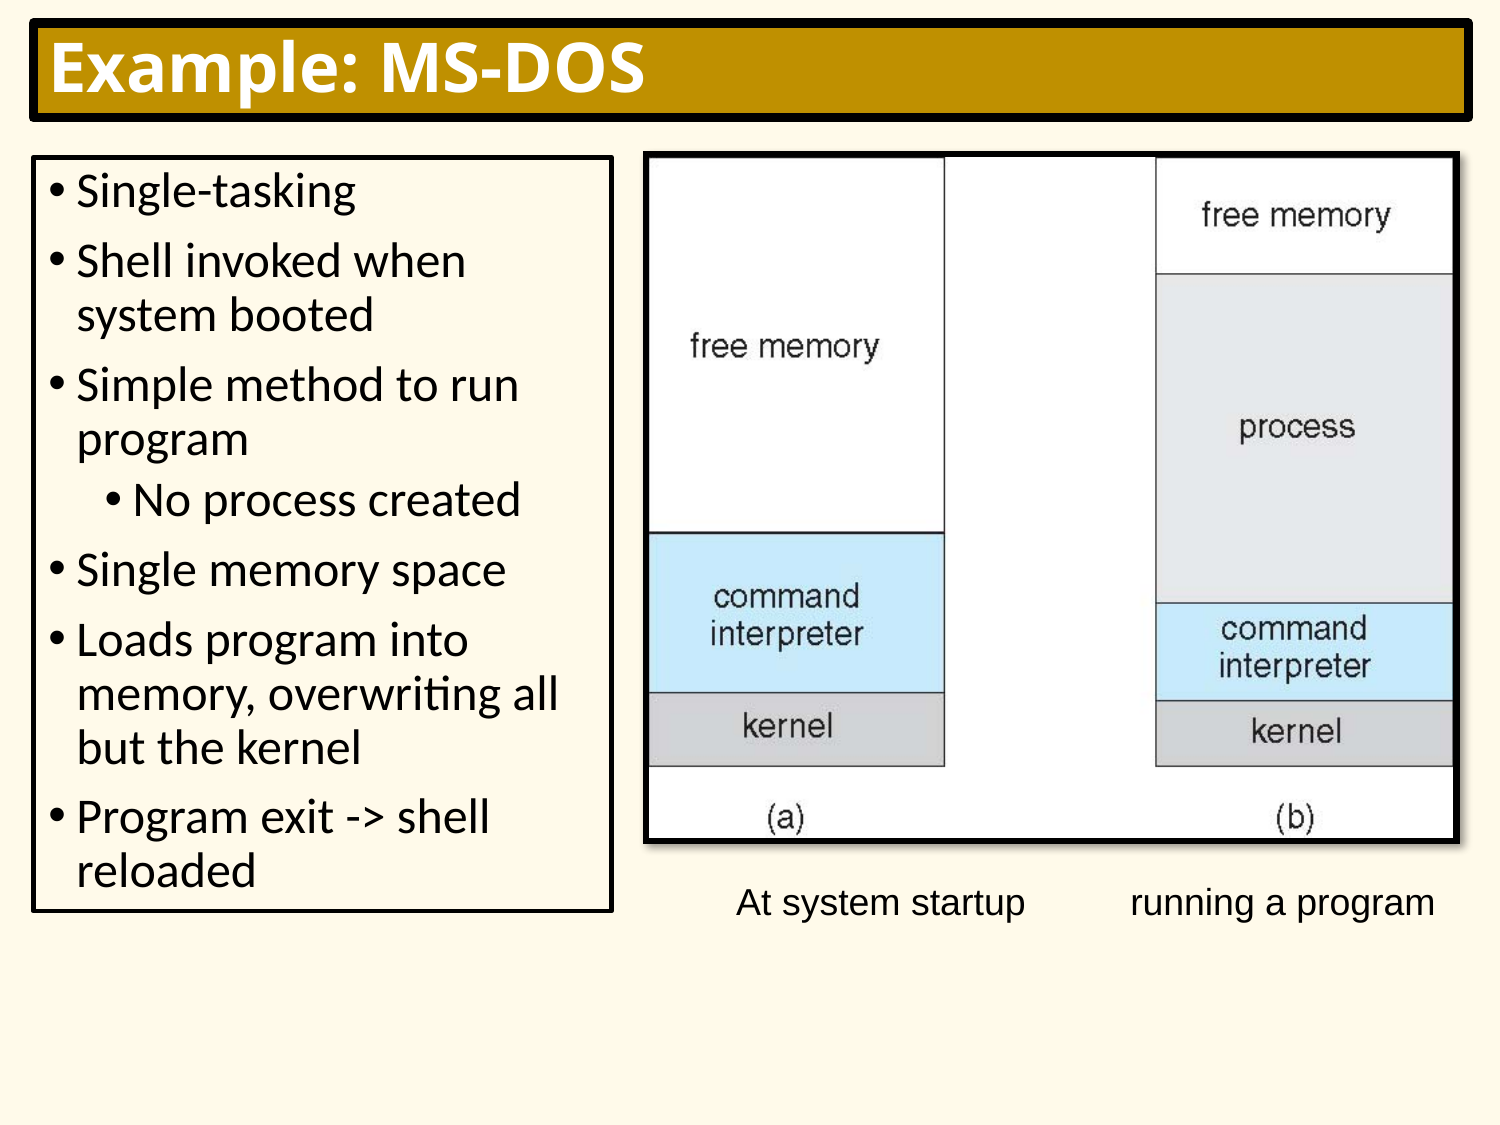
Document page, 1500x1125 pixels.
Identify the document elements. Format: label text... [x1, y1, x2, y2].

list Single-tasking Shell invoked when system booted Simple method to run program No process created Single memory space Loads program into memory, overwriting all but the kernel Program exit -> shell reloaded [33, 157, 612, 911]
title Example: MS-DOS [33, 23, 1469, 118]
text_box At system startup running a program [721, 870, 1500, 988]
picture [648, 157, 1454, 838]
